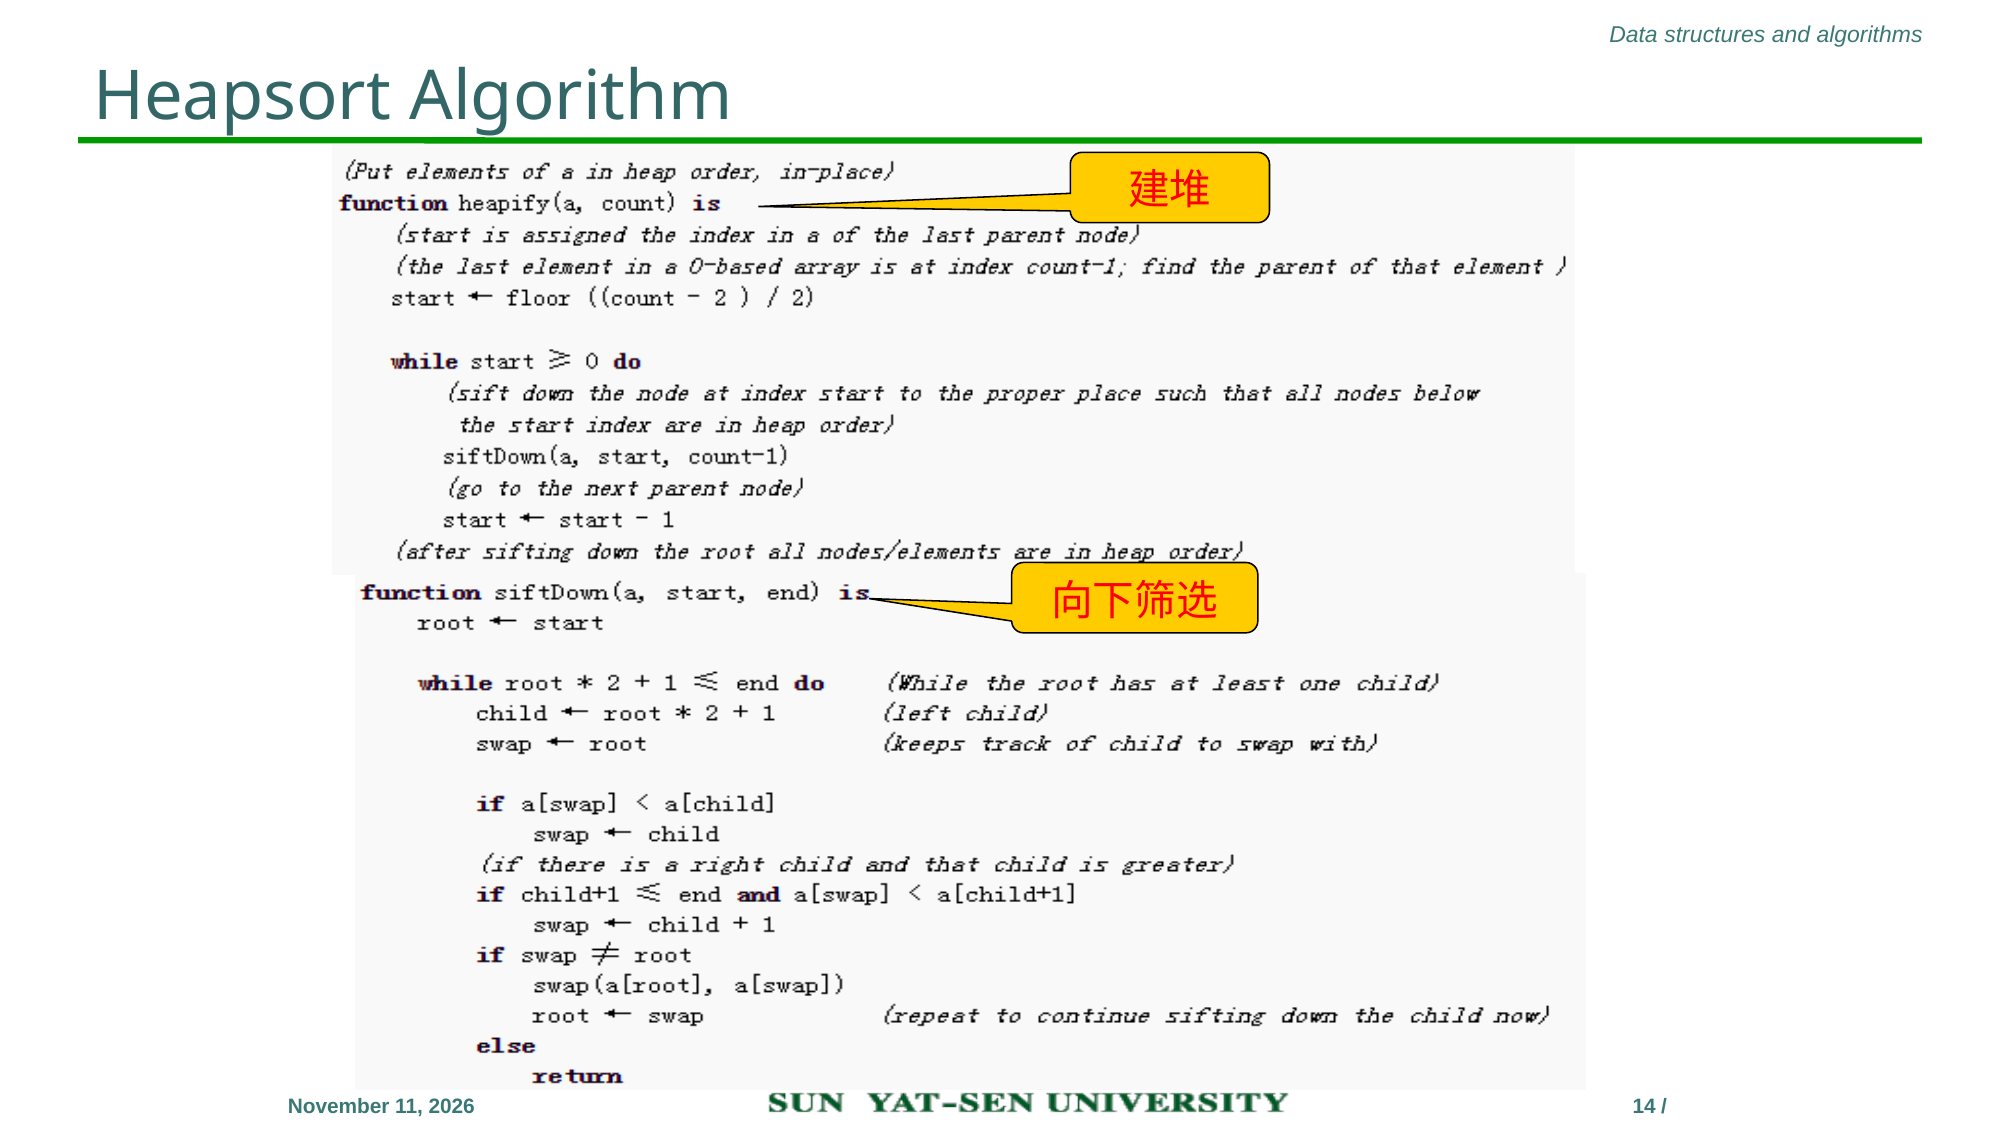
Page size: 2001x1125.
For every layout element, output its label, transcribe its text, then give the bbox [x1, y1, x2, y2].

picture [331, 144, 1587, 1125]
title Heapsort Algorithm [77, 34, 1923, 141]
